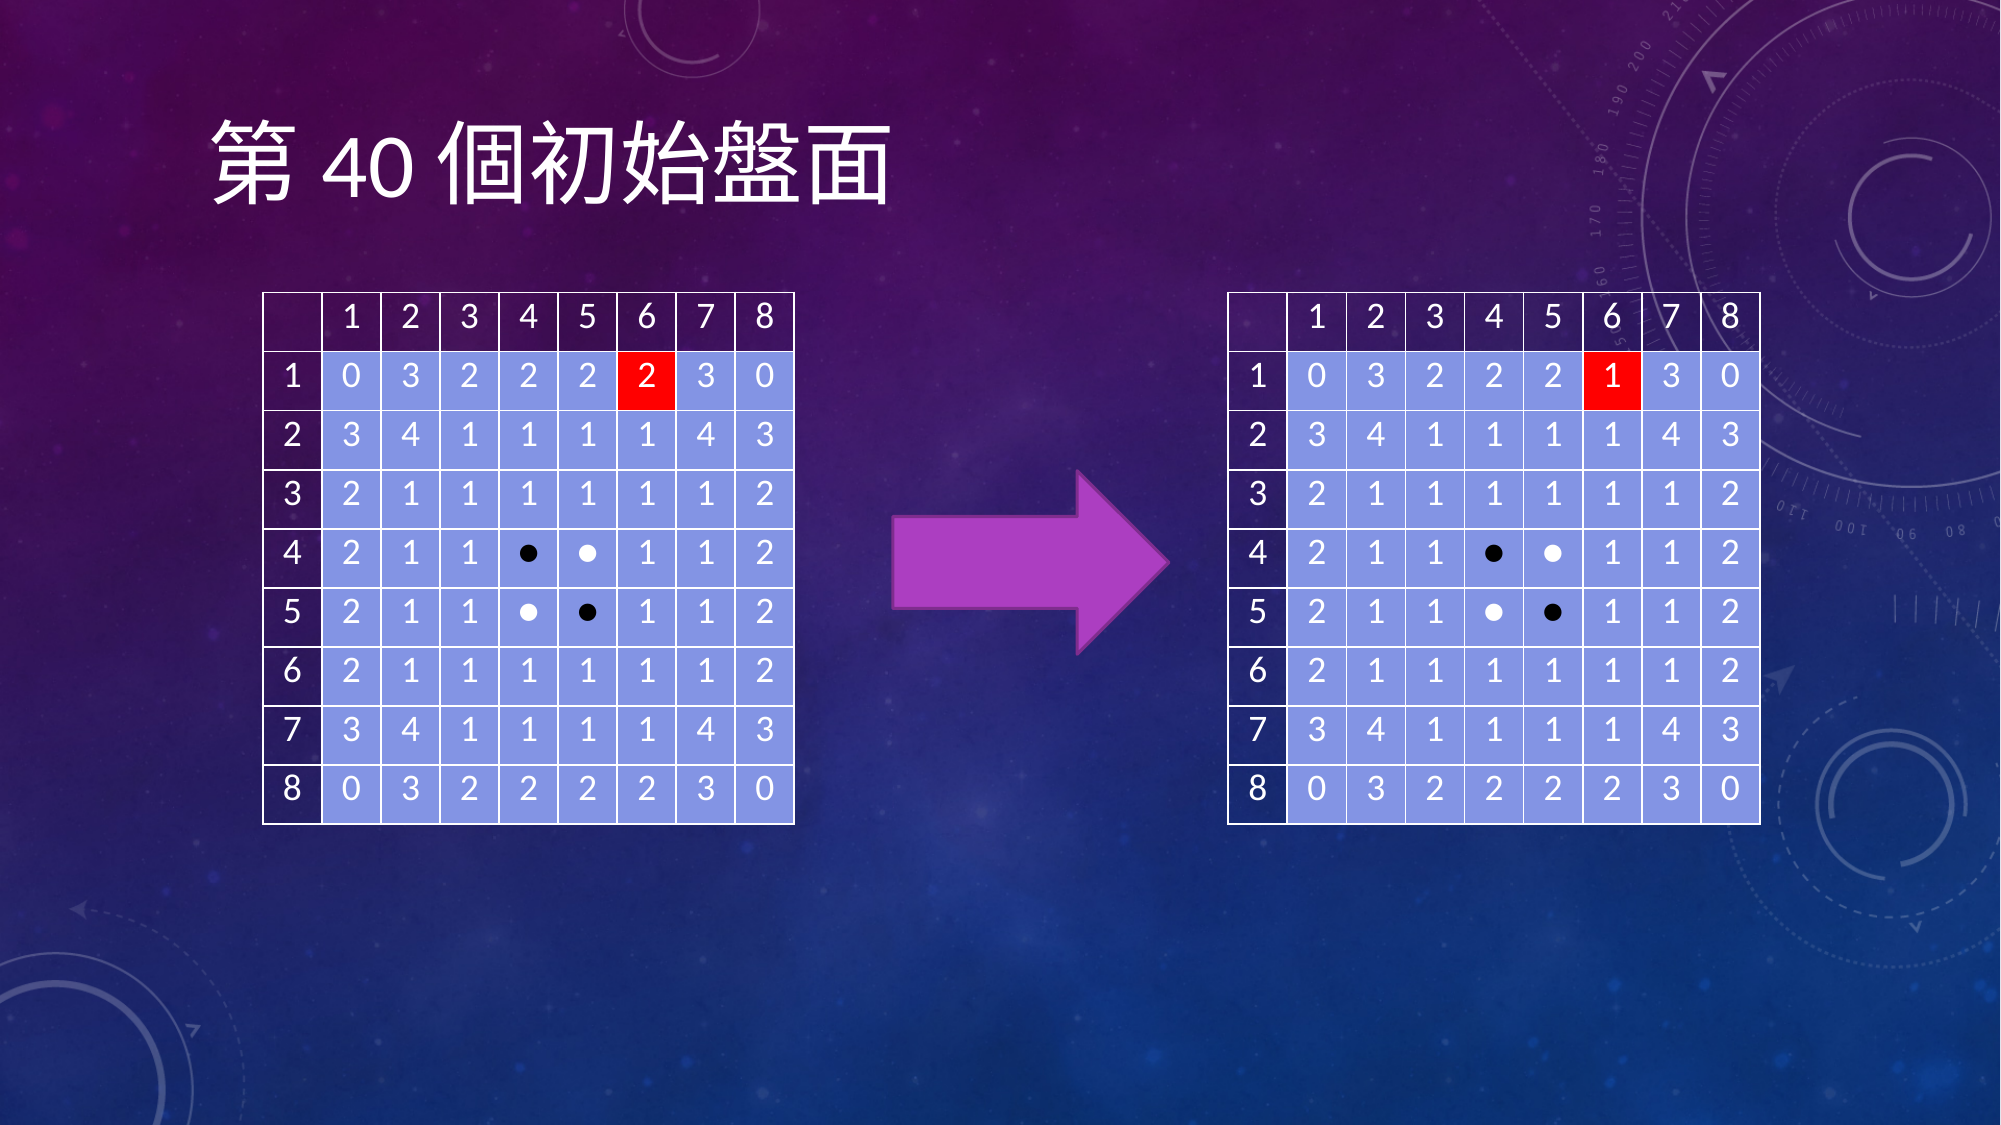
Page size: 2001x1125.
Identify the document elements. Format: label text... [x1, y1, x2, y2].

table_header 4 [1465, 293, 1523, 351]
table_cell 2 [1465, 766, 1523, 823]
table_cell 8 [264, 766, 321, 823]
table_cell 2 [1288, 471, 1346, 528]
table_cell 1 [500, 411, 557, 469]
table_cell 1 [1643, 648, 1700, 705]
table_cell 6 [1229, 648, 1286, 705]
table_cell 2 [1406, 352, 1464, 410]
table_cell 2 [500, 766, 557, 823]
table_cell 1 [382, 530, 439, 587]
table_cell 2 [736, 589, 793, 646]
table_cell 4 [264, 530, 321, 587]
table_cell 1 [1584, 530, 1641, 587]
table_cell 0 [1702, 352, 1759, 410]
table_cell 2 [1406, 766, 1464, 823]
table_cell 1 [1406, 648, 1464, 705]
table_cell 3 [1347, 766, 1405, 823]
table_cell 3 [1643, 352, 1700, 410]
table_cell 1 [1406, 411, 1464, 469]
table_cell 1 [618, 707, 675, 764]
table_cell 1 [1524, 707, 1582, 764]
table_cell ● [500, 530, 557, 587]
table_cell 1 [441, 411, 498, 469]
table_cell 3 [382, 766, 439, 823]
table_cell 1 [1643, 530, 1700, 587]
table_cell 3 [677, 352, 734, 410]
table_cell 1 [618, 648, 675, 705]
table_cell 1 [441, 707, 498, 764]
table_cell 2 [264, 411, 321, 469]
table_cell 8 [1229, 766, 1286, 823]
table_cell 2 [323, 648, 380, 705]
table_cell 2 [1465, 352, 1523, 410]
table_cell 1 [1584, 411, 1641, 469]
table_cell 3 [264, 471, 321, 528]
table_header 8 [736, 293, 793, 351]
table_cell ● [559, 589, 616, 646]
table_cell 2 [441, 352, 498, 410]
table_cell 4 [382, 707, 439, 764]
table_cell 1 [559, 471, 616, 528]
table_cell 1 [677, 530, 734, 587]
table_cell 1 [500, 707, 557, 764]
table_cell 1 [1229, 352, 1286, 410]
table_cell 3 [1288, 411, 1346, 469]
table_cell 1 [1643, 589, 1700, 646]
table_cell 3 [1643, 766, 1700, 823]
table_cell 1 [1584, 648, 1641, 705]
table_cell 3 [1347, 352, 1405, 410]
table_cell 1 [618, 471, 675, 528]
table_cell ● [1465, 589, 1523, 646]
picture [0, 0, 2001, 1125]
table_cell 1 [382, 471, 439, 528]
table_cell 4 [677, 411, 734, 469]
table_cell 2 [1288, 648, 1346, 705]
table_cell 7 [1229, 707, 1286, 764]
table_cell 1 [1347, 530, 1405, 587]
table_cell 1 [677, 648, 734, 705]
table_header 5 [1524, 293, 1582, 351]
table_cell 2 [323, 471, 380, 528]
table_cell 2 [1288, 589, 1346, 646]
table_cell 2 [1584, 766, 1641, 823]
table_cell 2 [559, 352, 616, 410]
table_cell 2 [736, 530, 793, 587]
table_cell 3 [1702, 707, 1759, 764]
table_cell 1 [500, 471, 557, 528]
table_cell 7 [264, 707, 321, 764]
table_cell 2 [323, 589, 380, 646]
table_cell 2 [1288, 530, 1346, 587]
table_cell 0 [323, 352, 380, 410]
table_cell 3 [736, 707, 793, 764]
table_cell 1 [618, 411, 675, 469]
table_cell 1 [559, 411, 616, 469]
table_cell 4 [677, 707, 734, 764]
table_cell 1 [1524, 648, 1582, 705]
table_cell ● [1465, 530, 1523, 587]
table_cell 1 [441, 648, 498, 705]
table_cell 1 [1524, 471, 1582, 528]
table_cell 6 [264, 648, 321, 705]
table_header 6 [1584, 293, 1641, 351]
table_cell 1 [441, 530, 498, 587]
table_cell 2 [323, 530, 380, 587]
table_cell 4 [1347, 707, 1405, 764]
table_cell 2 [618, 766, 675, 823]
table_cell 3 [677, 766, 734, 823]
table_cell 0 [1702, 766, 1759, 823]
table_cell 1 [500, 648, 557, 705]
table_cell 0 [1288, 766, 1346, 823]
table_header 5 [559, 293, 616, 351]
table_cell 3 [1288, 707, 1346, 764]
table_cell 1 [1406, 530, 1464, 587]
table_cell 2 [1702, 471, 1759, 528]
table_cell 3 [382, 352, 439, 410]
table_header 8 [1702, 293, 1759, 351]
table_cell 4 [1347, 411, 1405, 469]
table_cell 2 [618, 352, 675, 410]
table_cell 2 [1524, 766, 1582, 823]
table_cell 3 [323, 707, 380, 764]
table_cell 0 [1288, 352, 1346, 410]
table_cell 1 [1347, 648, 1405, 705]
table_header 3 [1406, 293, 1464, 351]
table_cell 5 [264, 589, 321, 646]
table_cell 1 [1465, 411, 1523, 469]
table_cell 4 [382, 411, 439, 469]
table_cell 0 [736, 352, 793, 410]
table_cell 3 [1702, 411, 1759, 469]
table_cell 0 [736, 766, 793, 823]
table_cell 1 [1465, 648, 1523, 705]
table_cell 1 [1347, 589, 1405, 646]
table_cell ● [500, 589, 557, 646]
table_cell 1 [677, 589, 734, 646]
table_cell ● [1524, 589, 1582, 646]
table_cell 2 [559, 766, 616, 823]
text_box [891, 469, 1171, 656]
table_cell 3 [736, 411, 793, 469]
table_cell 1 [677, 471, 734, 528]
table_cell 1 [264, 352, 321, 410]
table_cell 1 [382, 589, 439, 646]
table_header 1 [1288, 293, 1346, 351]
table_cell ● [559, 530, 616, 587]
table_header 2 [382, 293, 439, 351]
table_cell 2 [736, 648, 793, 705]
table_cell 1 [1584, 707, 1641, 764]
table_cell 2 [736, 471, 793, 528]
table_cell 1 [441, 471, 498, 528]
text_box 第40個初始盤面 [193, 98, 1760, 223]
table_cell 4 [1643, 707, 1700, 764]
table_cell 1 [618, 589, 675, 646]
table_cell 4 [1643, 411, 1700, 469]
table_cell 1 [1465, 471, 1523, 528]
table_header [1229, 293, 1286, 351]
table_header 2 [1347, 293, 1405, 351]
table_cell 1 [1406, 707, 1464, 764]
table_cell 4 [1229, 530, 1286, 587]
table_cell 1 [1406, 589, 1464, 646]
table_header 6 [618, 293, 675, 351]
table_cell 2 [1702, 648, 1759, 705]
table_cell 0 [323, 766, 380, 823]
table_cell 2 [1524, 352, 1582, 410]
table_header 4 [500, 293, 557, 351]
table_header 7 [1643, 293, 1700, 351]
table_cell 1 [1406, 471, 1464, 528]
table_cell ● [1524, 530, 1582, 587]
table_cell 1 [1584, 352, 1641, 410]
table_cell 1 [1465, 707, 1523, 764]
table_cell 1 [1347, 471, 1405, 528]
table_cell 1 [1584, 471, 1641, 528]
table_cell 2 [1702, 589, 1759, 646]
table_cell 2 [1702, 530, 1759, 587]
table_cell 5 [1229, 589, 1286, 646]
table_cell 1 [441, 589, 498, 646]
table_cell 2 [500, 352, 557, 410]
table_cell 1 [559, 648, 616, 705]
table_cell 1 [1643, 471, 1700, 528]
table_cell 1 [618, 530, 675, 587]
table_header [264, 293, 321, 351]
table_cell 1 [1584, 589, 1641, 646]
table_cell 2 [441, 766, 498, 823]
table_header 3 [441, 293, 498, 351]
table_cell 3 [1229, 471, 1286, 528]
table_cell 1 [559, 707, 616, 764]
table_cell 1 [1524, 411, 1582, 469]
table_header 7 [677, 293, 734, 351]
table_cell 1 [382, 648, 439, 705]
table_cell 3 [323, 411, 380, 469]
table_cell 2 [1229, 411, 1286, 469]
table_header 1 [323, 293, 380, 351]
